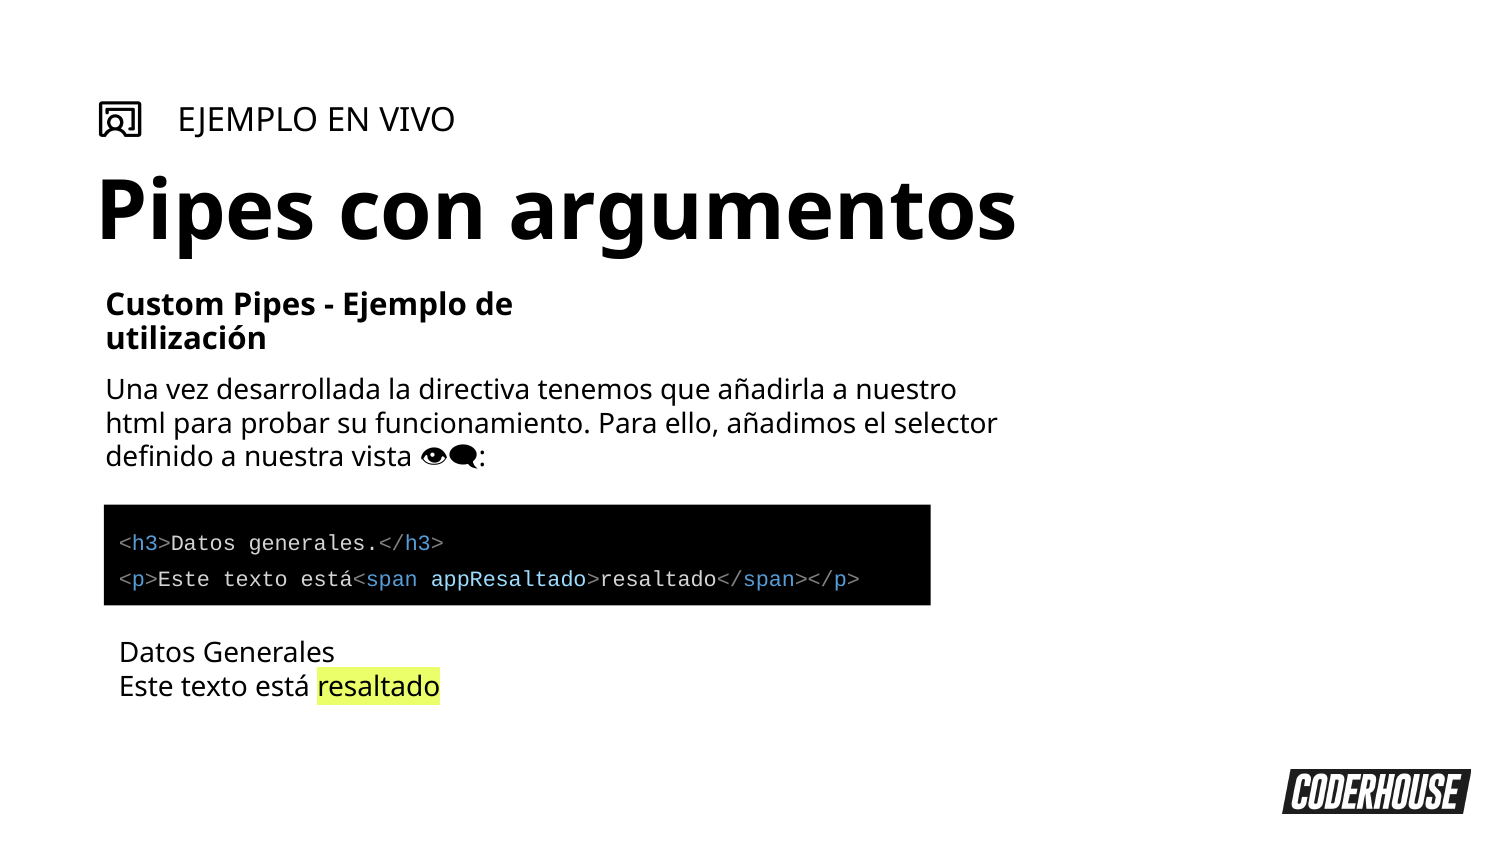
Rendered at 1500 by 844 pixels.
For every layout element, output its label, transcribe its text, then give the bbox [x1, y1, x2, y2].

text_box EJEMPLO EN VIVO [166, 83, 641, 152]
text_box Pipes con argumentos [80, 152, 1141, 273]
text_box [77, 76, 163, 162]
picture [1281, 769, 1471, 814]
text_box Una vez desarrollada la directiva tenemos que añadirla a nuestro html para probar su funcionamiento. Para ello, añadimos el selector definido a nuestra vista 👁‍🗨: [90, 356, 1035, 493]
text_box Custom Pipes - Ejemplo de utilización [90, 273, 694, 371]
text_box Datos Generales Este texto está resaltado [103, 619, 512, 718]
text_box <h3>Datos generales.</h3> <p>Este texto está<span appResaltado>resaltado</span></p> [103, 504, 931, 606]
